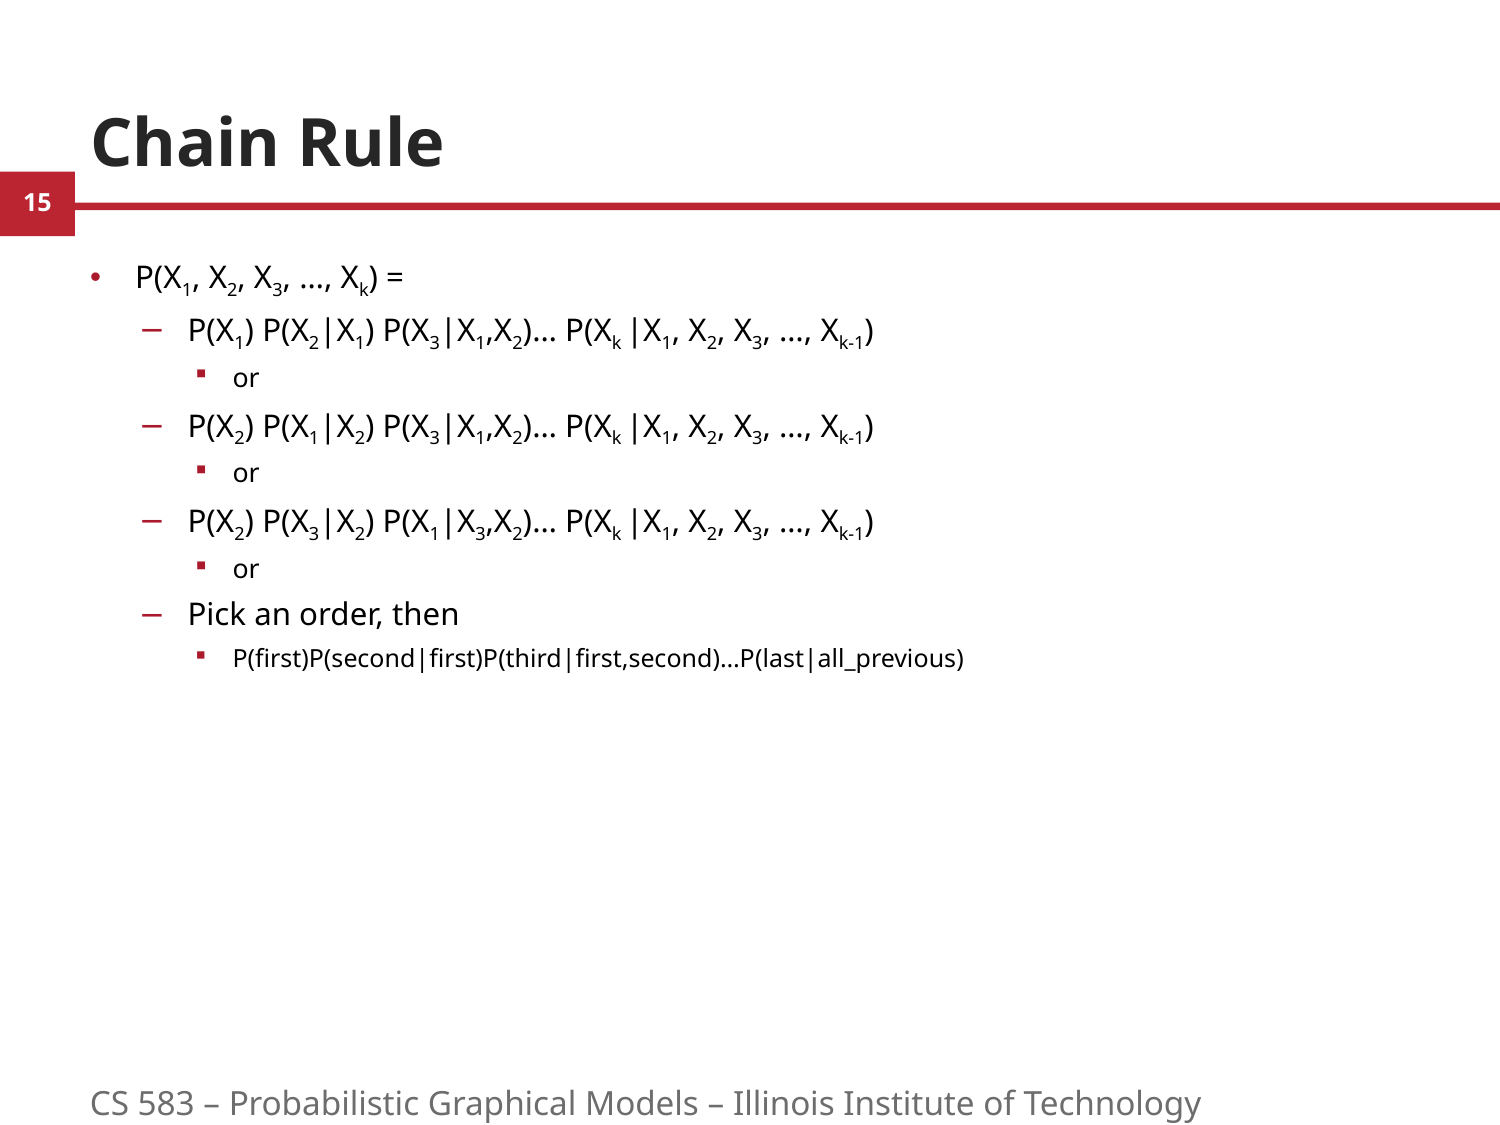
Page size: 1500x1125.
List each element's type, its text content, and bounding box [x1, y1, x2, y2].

title Chain Rule [75, 56, 1425, 188]
footer CS 583 – Probabilistic Graphical Models – Illinois Institute of Technology [75, 1074, 1438, 1125]
list P(X1, X2, X3, …, Xk) = P(X1) P(X2|X1) P(X3|X1,X2)… P(Xk |X1, X2, X3, …, Xk-1) or P(X2) P(X1|X2) P(X3|X1,X2)… P(Xk |X1, X2, X3, …, Xk-1) or P(X2) P(X3|X2) P(X1|X3,X2)… P(Xk |X1, X2, X3, …, Xk-1) or Pick an order, then P(first)P(second|first)P(third|first,second)…P(last|all_previous) [75, 249, 1425, 1013]
